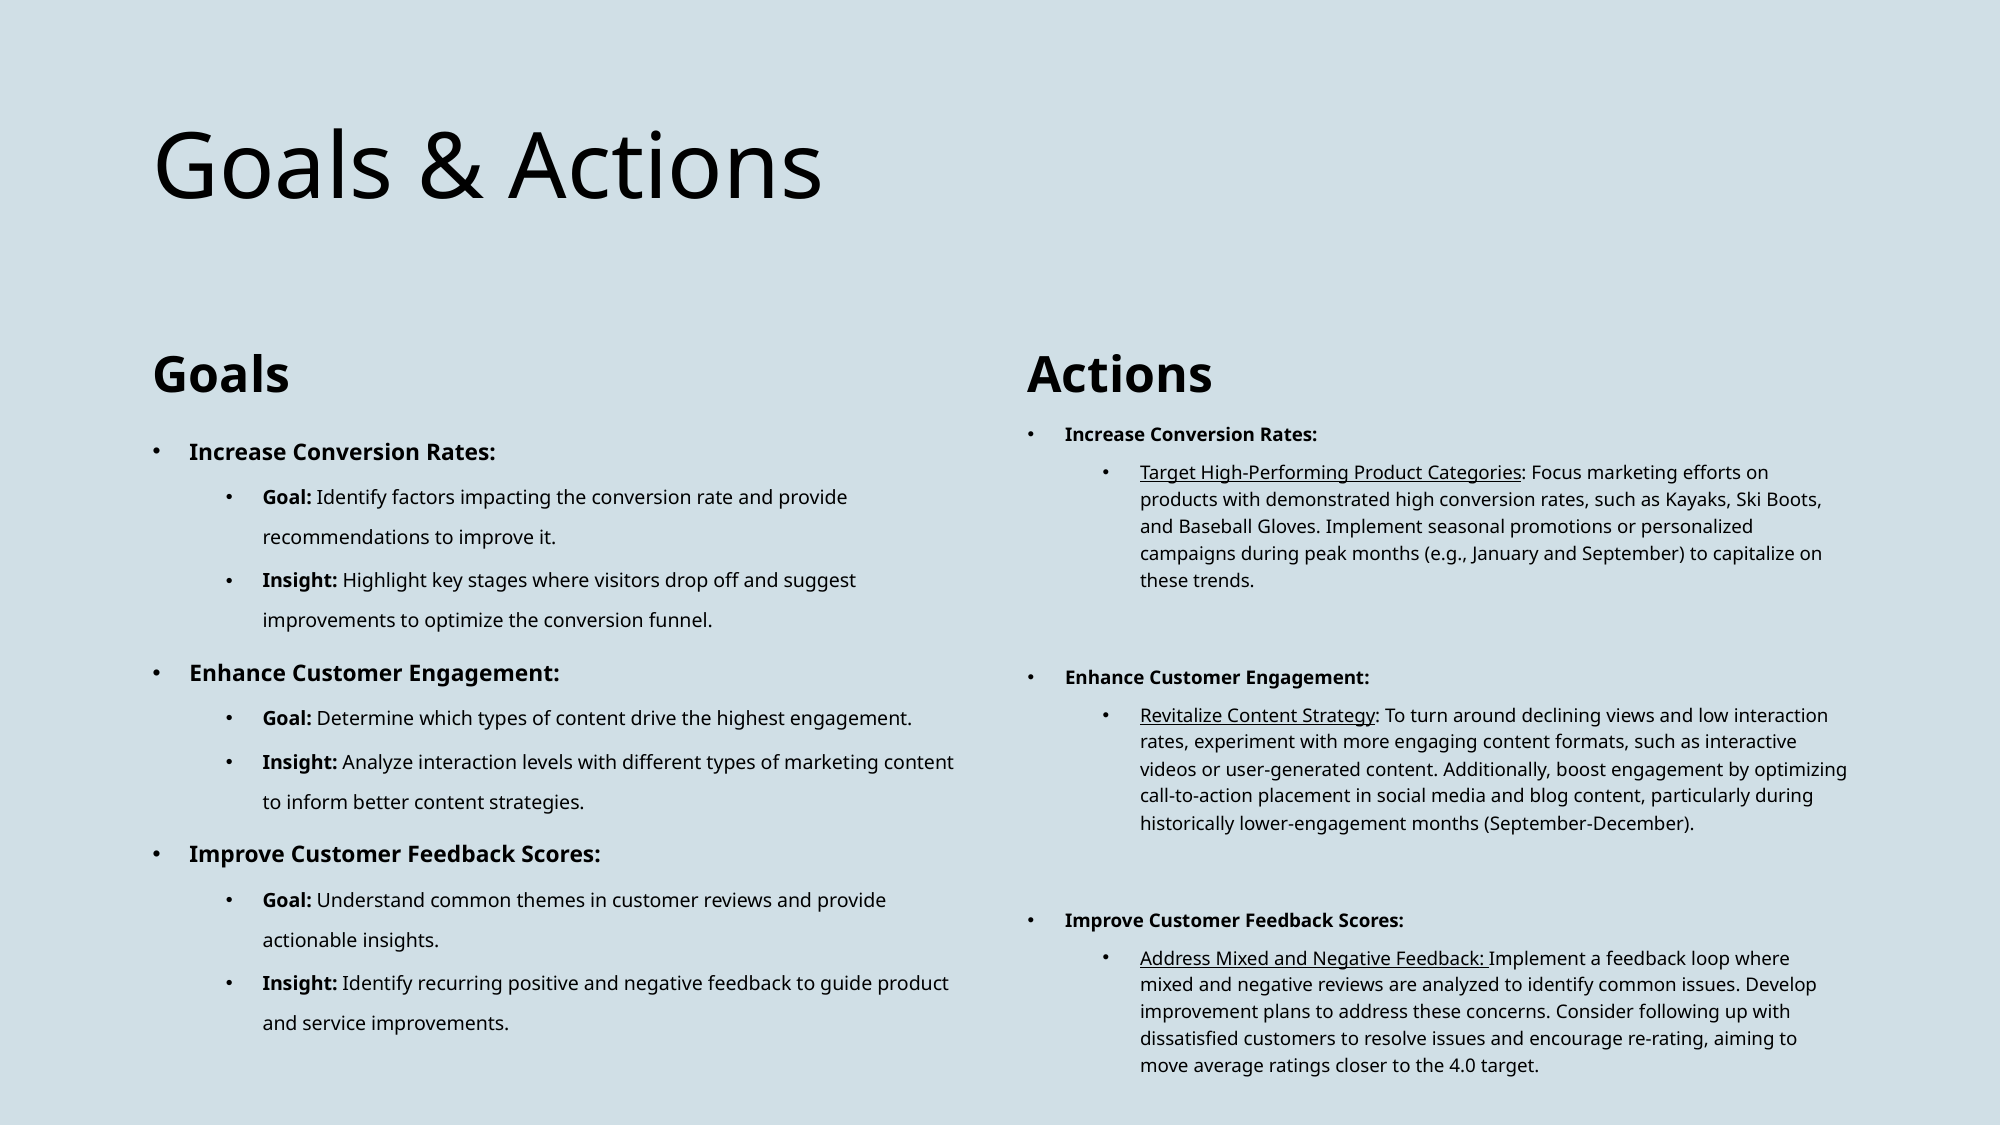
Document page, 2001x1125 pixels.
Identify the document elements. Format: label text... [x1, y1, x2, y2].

title Goals & Actions [137, 59, 1863, 278]
list Increase Conversion Rates: Target High-Performing Product Categories: Focus marketing efforts on products with demonstrated high conversion rates, such as Kayaks, Ski Boots, and Baseball Gloves. Implement seasonal promotions or personalized campaigns during peak months (e.g., January and September) to capitalize on these trends. Enhance Customer Engagement: Revitalize Content Strategy: To turn around declining views and low interaction rates, experiment with more engaging content formats, such as interactive videos or user-generated content. Additionally, boost engagement by optimizing call-to-action placement in social media and blog content, particularly during historically lower-engagement months (September-December). Improve Customer Feedback Scores: Address Mixed and Negative Feedback: Implement a feedback loop where mixed and negative reviews are analyzed to identify common issues. Develop improvement plans to address these concerns. Consider following up with dissatisfied customers to resolve issues and encourage re-rating, aiming to move average ratings closer to the 4.0 target. [1012, 410, 1863, 1102]
list Actions [1012, 275, 1863, 410]
list Goals [137, 275, 984, 410]
list Increase Conversion Rates: Goal: Identify factors impacting the conversion rate and provide recommendations to improve it. Insight: Highlight key stages where visitors drop off and suggest improvements to optimize the conversion funnel. Enhance Customer Engagement: Goal: Determine which types of content drive the highest engagement. Insight: Analyze interaction levels with different types of marketing content to inform better content strategies. Improve Customer Feedback Scores: Goal: Understand common themes in customer reviews and provide actionable insights. Insight: Identify recurring positive and negative feedback to guide product and service improvements. [137, 410, 984, 1066]
